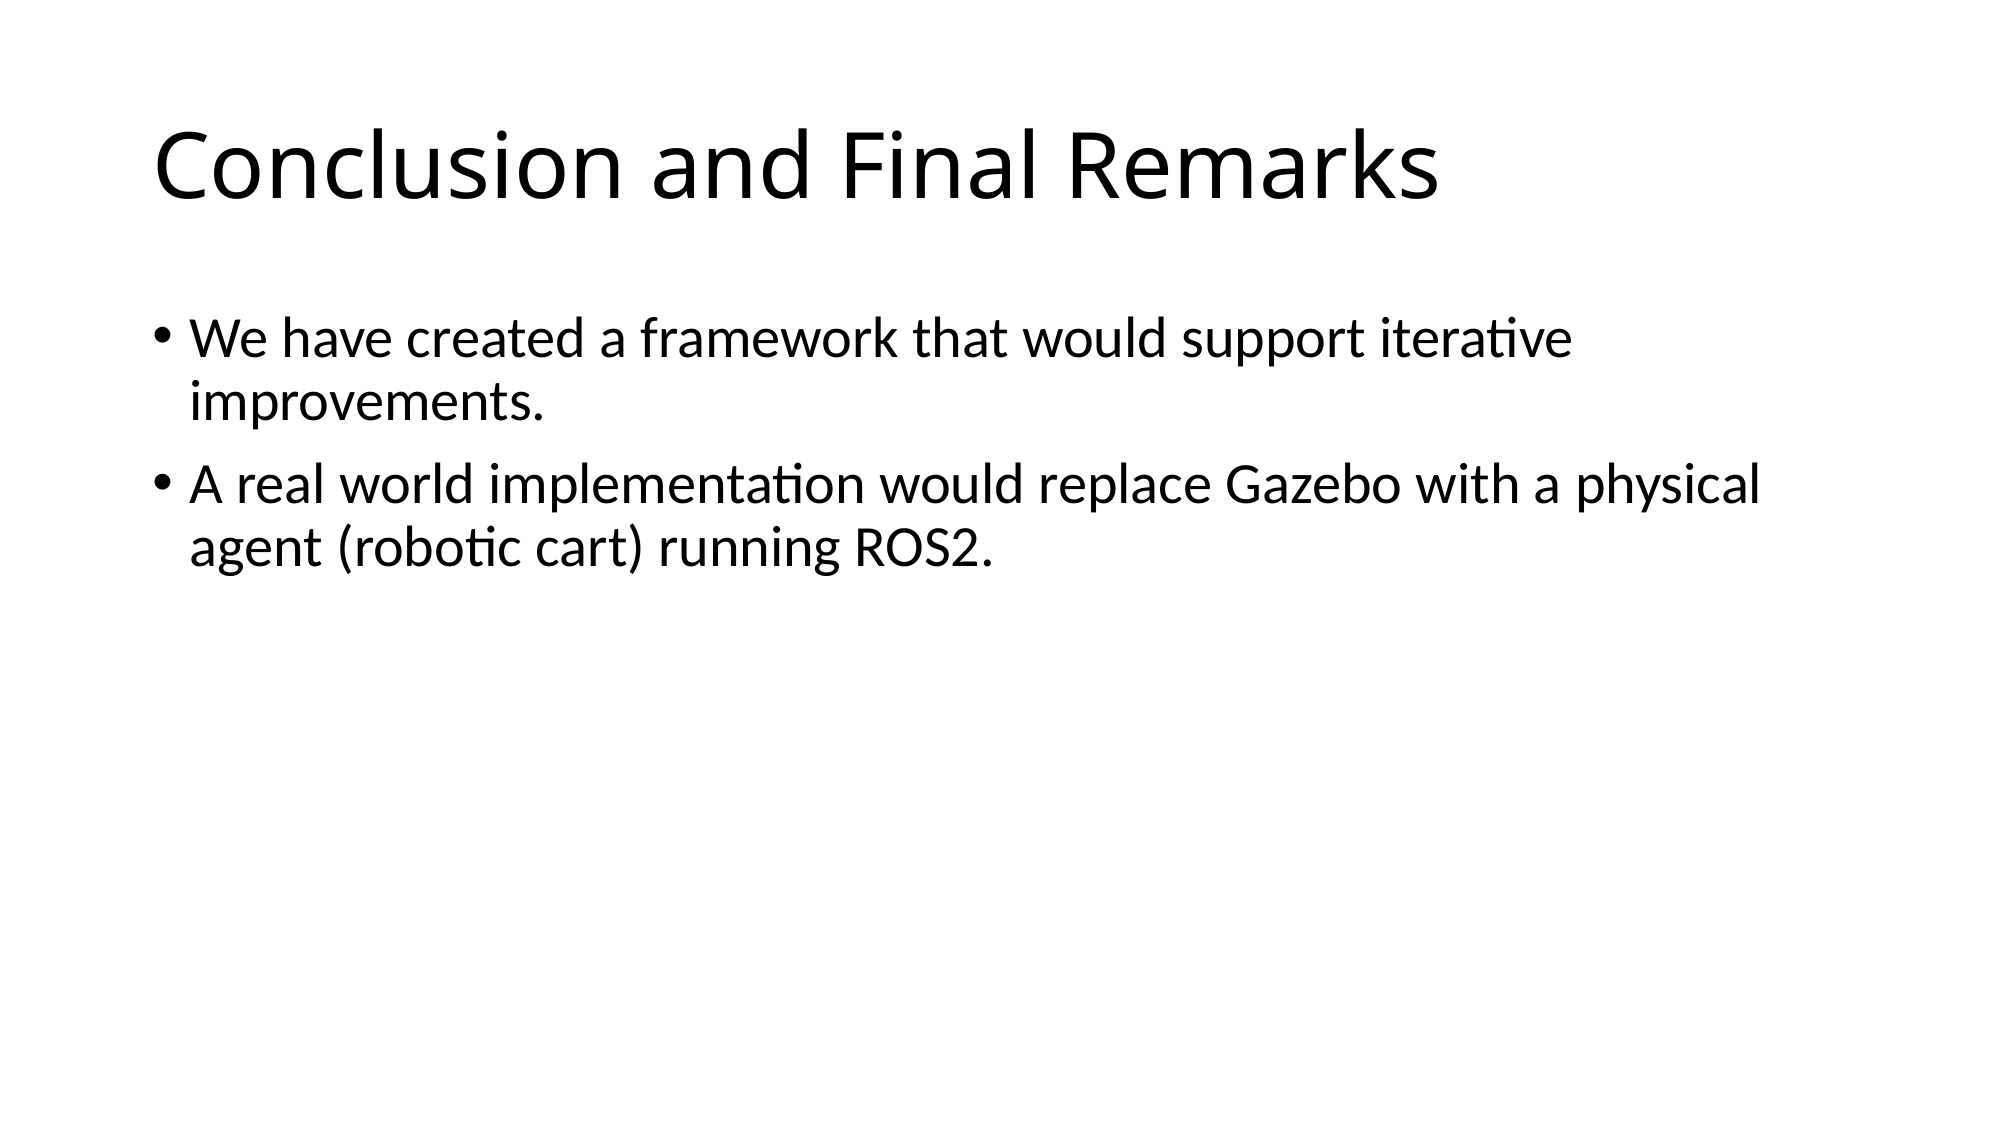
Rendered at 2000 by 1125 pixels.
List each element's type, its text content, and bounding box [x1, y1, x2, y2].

text_box Conclusion and Final Remarks [137, 59, 1862, 278]
text_box We have created a framework that would support iterative improvements. A real world implementation would replace Gazebo with a physical agent (robotic cart) running ROS2. [137, 299, 1862, 1013]
